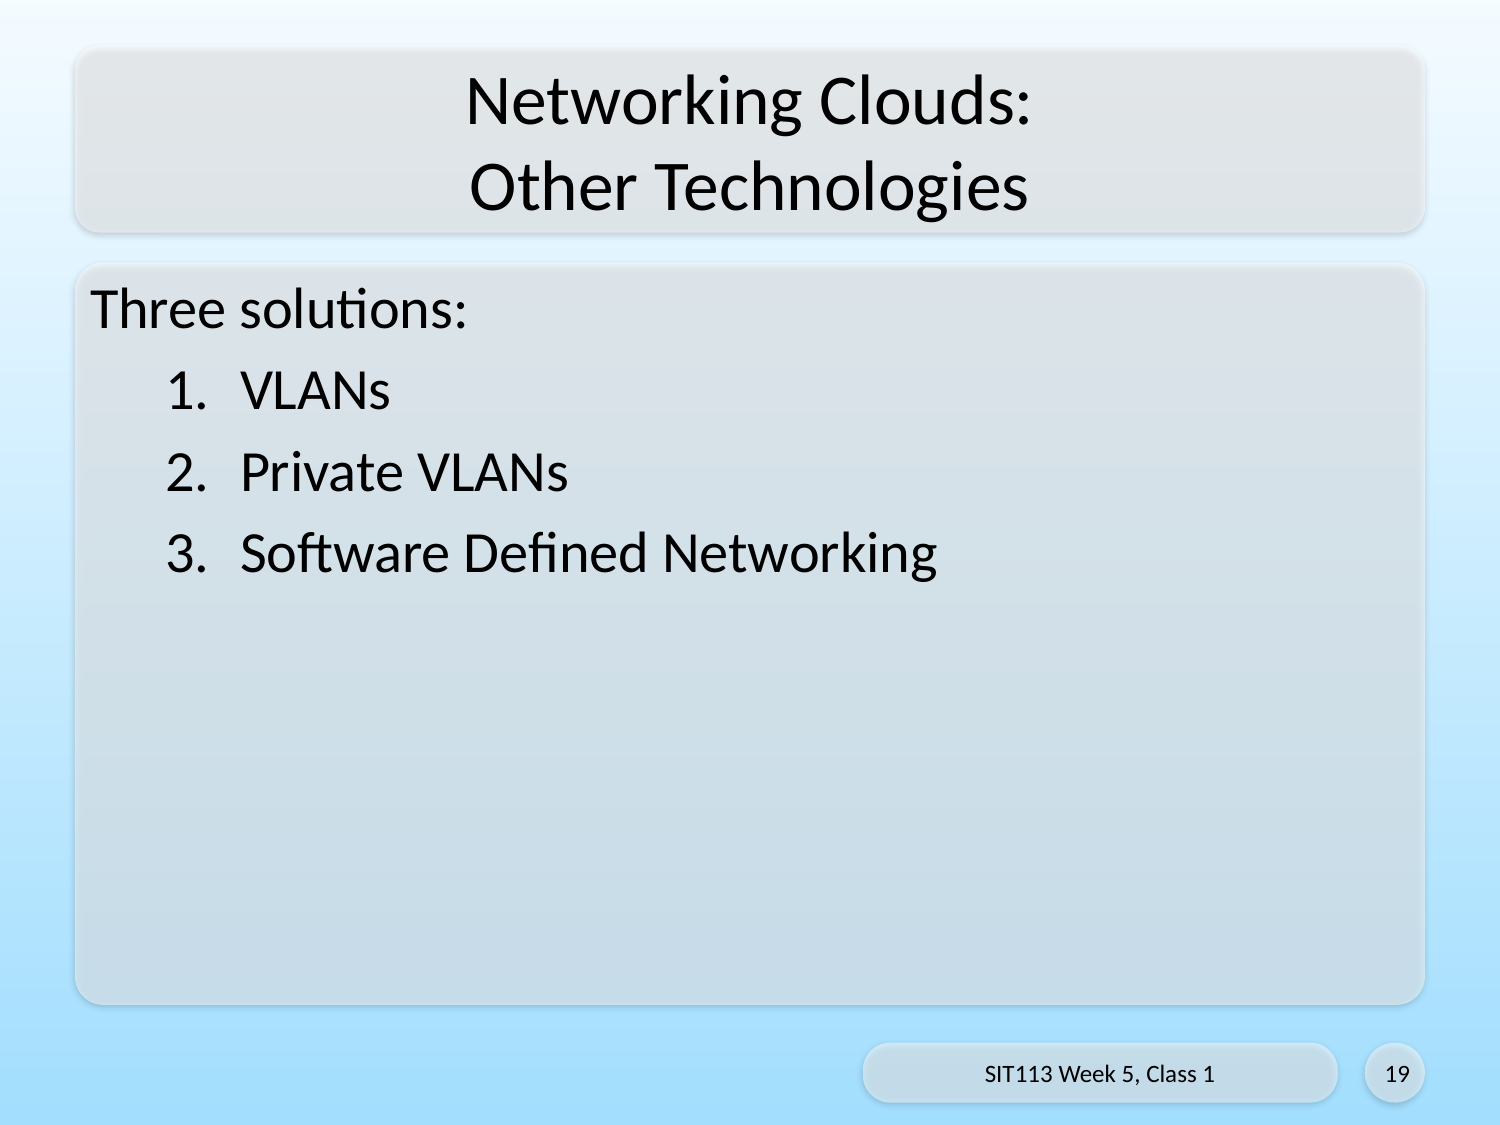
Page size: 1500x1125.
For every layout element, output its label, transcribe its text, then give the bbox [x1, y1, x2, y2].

slide_number 19 [1364, 1042, 1425, 1103]
list Three solutions: VLANs Private VLANs Software Defined Networking [75, 262, 1425, 1005]
footer SIT113 Week 5, Class 1 [862, 1042, 1338, 1103]
title Networking Clouds: Other Technologies [75, 45, 1425, 233]
